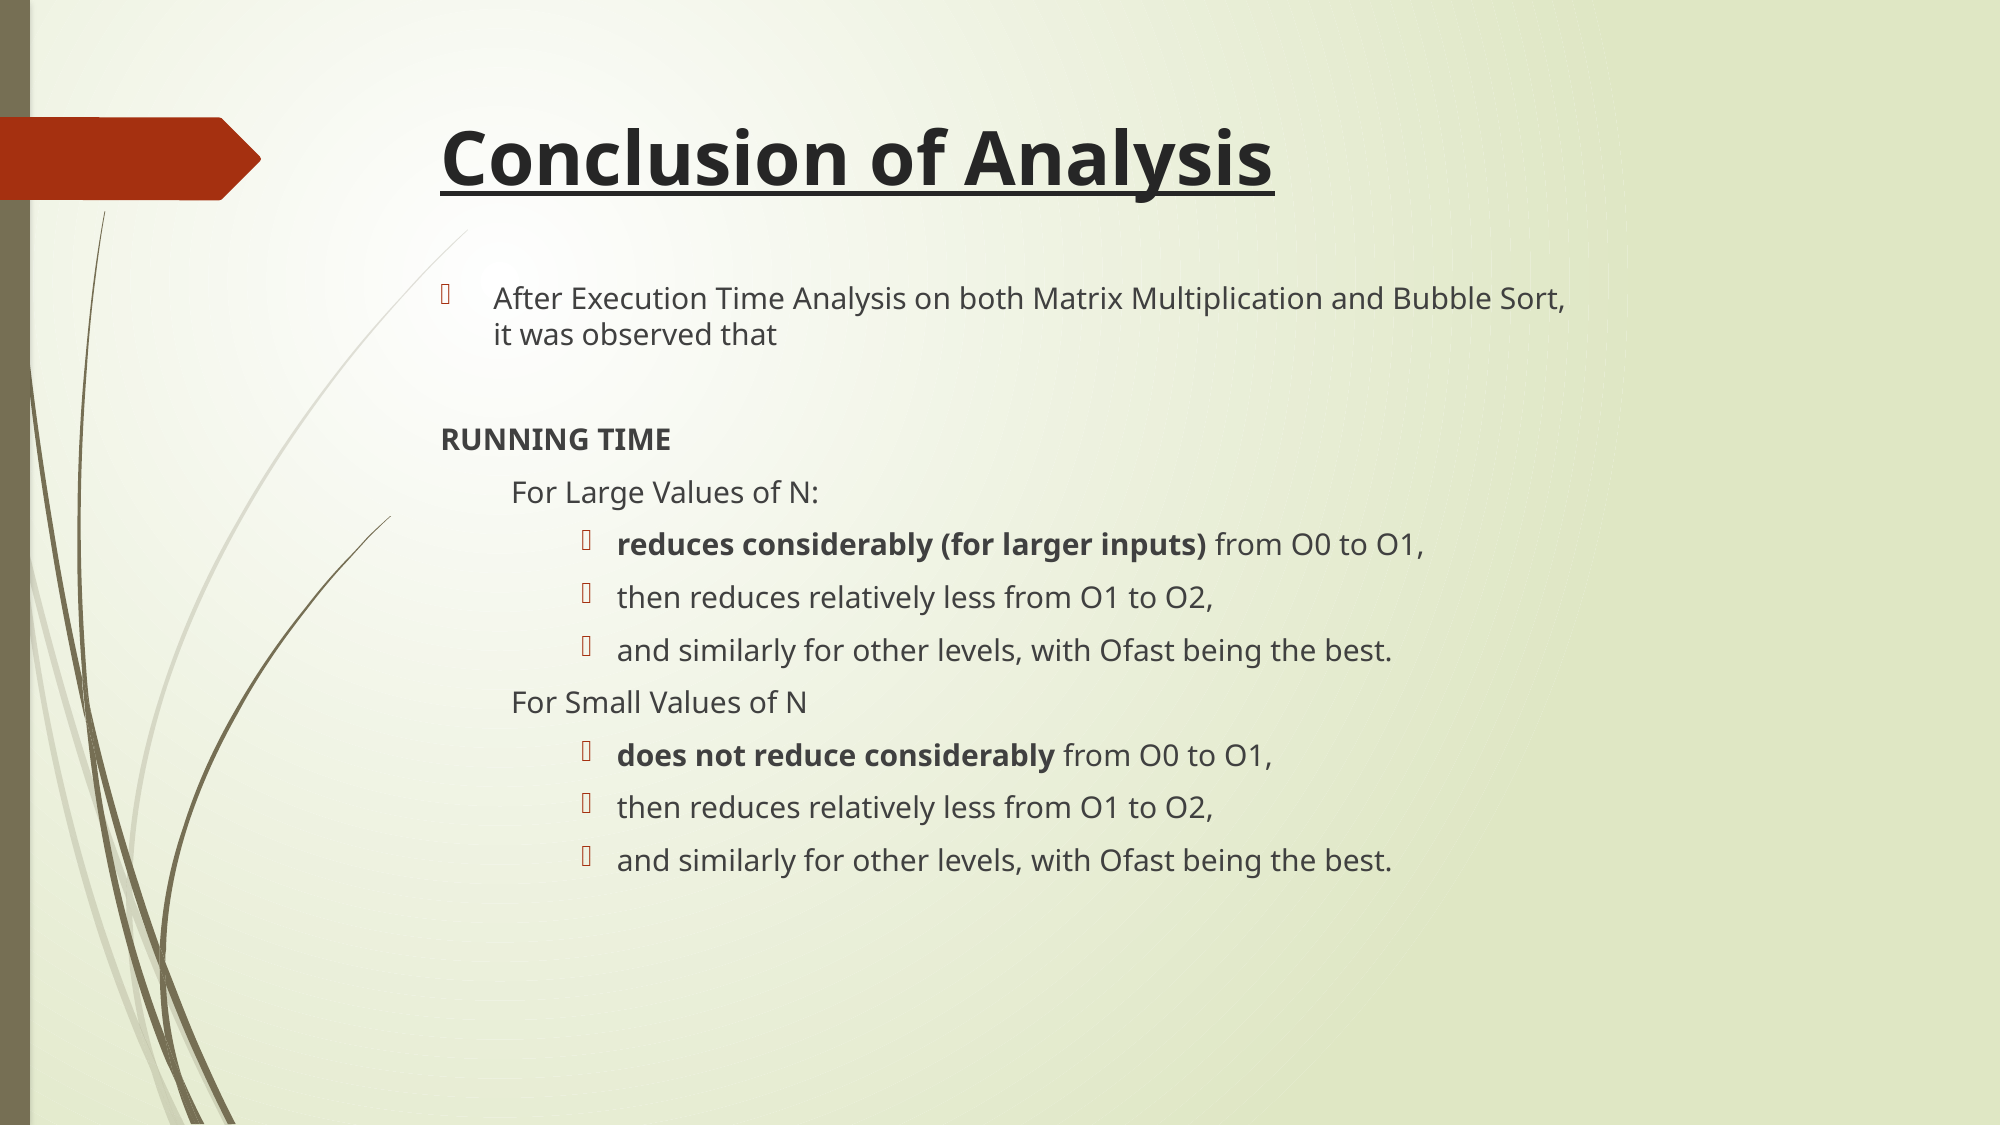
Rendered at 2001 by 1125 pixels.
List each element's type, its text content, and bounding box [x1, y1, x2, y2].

list After Execution Time Analysis on both Matrix Multiplication and Bubble Sort, it was observed that RUNNING TIME For Large Values of N: reduces considerably (for larger inputs) from O0 to O1, then reduces relatively less from O1 to O2, and similarly for other levels, with Ofast being the best. For Small Values of N does not reduce considerably from O0 to O1, then reduces relatively less from O1 to O2, and similarly for other levels, with Ofast being the best. [425, 271, 1594, 892]
title Conclusion of Analysis [425, 102, 1888, 313]
